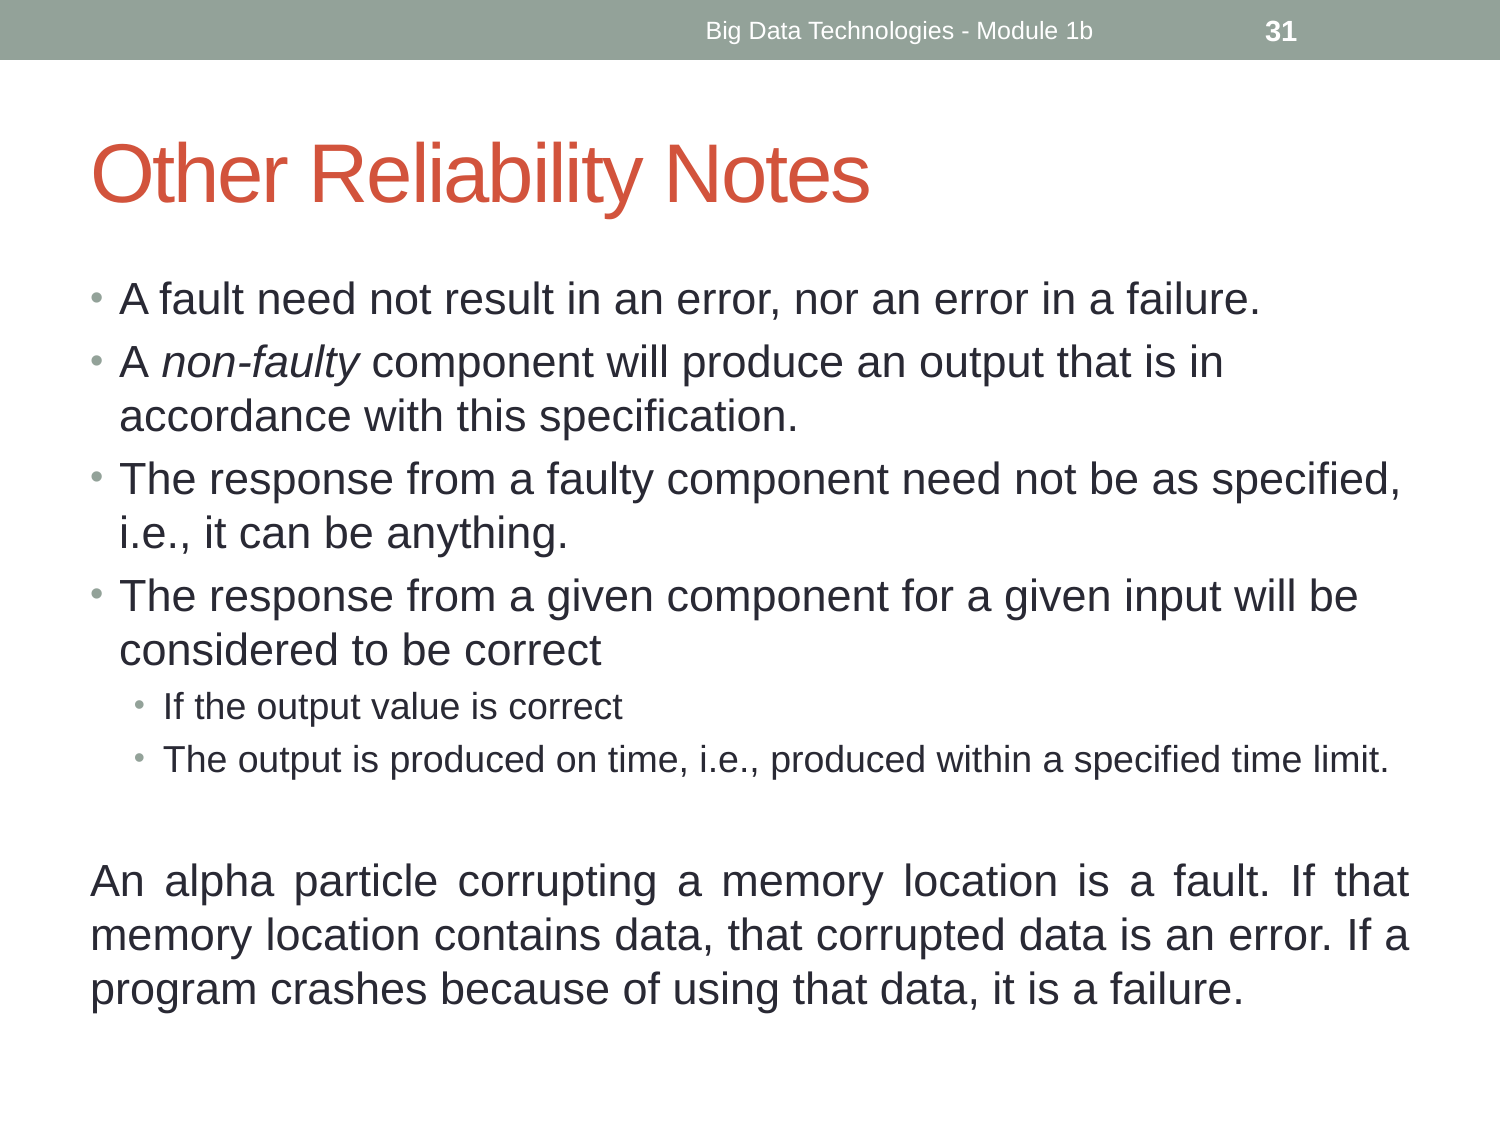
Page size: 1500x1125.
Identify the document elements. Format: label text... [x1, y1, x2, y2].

slide_number 31 [1250, 3, 1425, 57]
title Other Reliability Notes [75, 87, 1425, 250]
list A fault need not result in an error, nor an error in a failure. A non-faulty component will produce an output that is in accordance with this specification. The response from a faulty component need not be as specified, i.e., it can be anything. The response from a given component for a given input will be considered to be correct If the output value is correct The output is produced on time, i.e., produced within a specified time limit. An alpha particle corrupting a memory location is a fault. If that memory location contains data, that corrupted data is an error. If a program crashes because of using that data, it is a failure. [75, 262, 1425, 1063]
footer Big Data Technologies - Module 1b [562, 3, 1238, 57]
